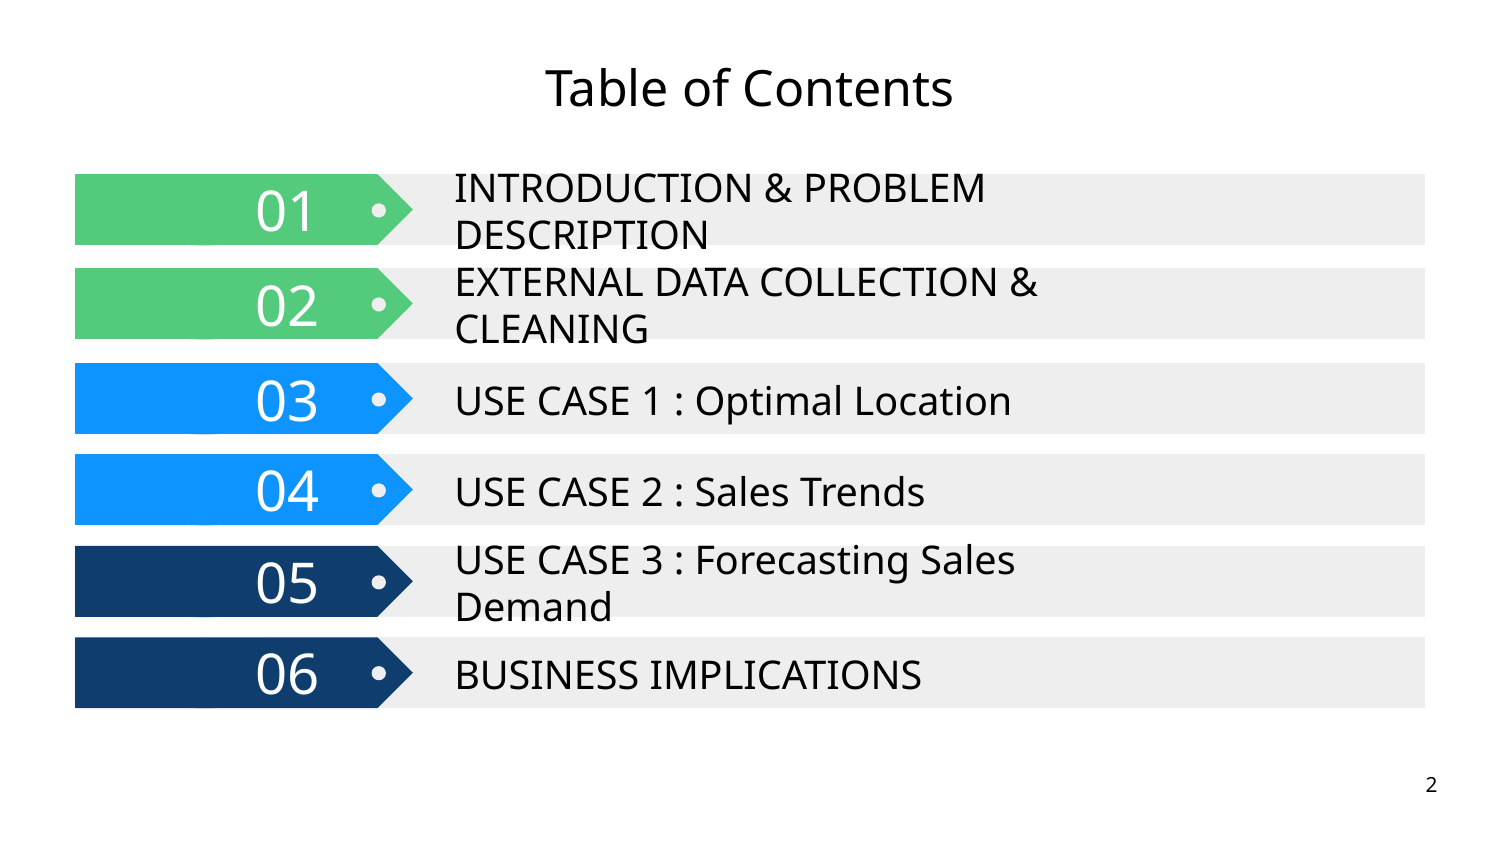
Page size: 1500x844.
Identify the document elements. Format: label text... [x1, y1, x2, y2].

slide_number 2 [1362, 753, 1453, 818]
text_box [74, 363, 1426, 436]
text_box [74, 637, 1426, 709]
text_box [74, 454, 1426, 527]
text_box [74, 546, 1426, 619]
title Table of Contents [418, 67, 1082, 132]
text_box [74, 174, 1426, 247]
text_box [74, 268, 1426, 341]
